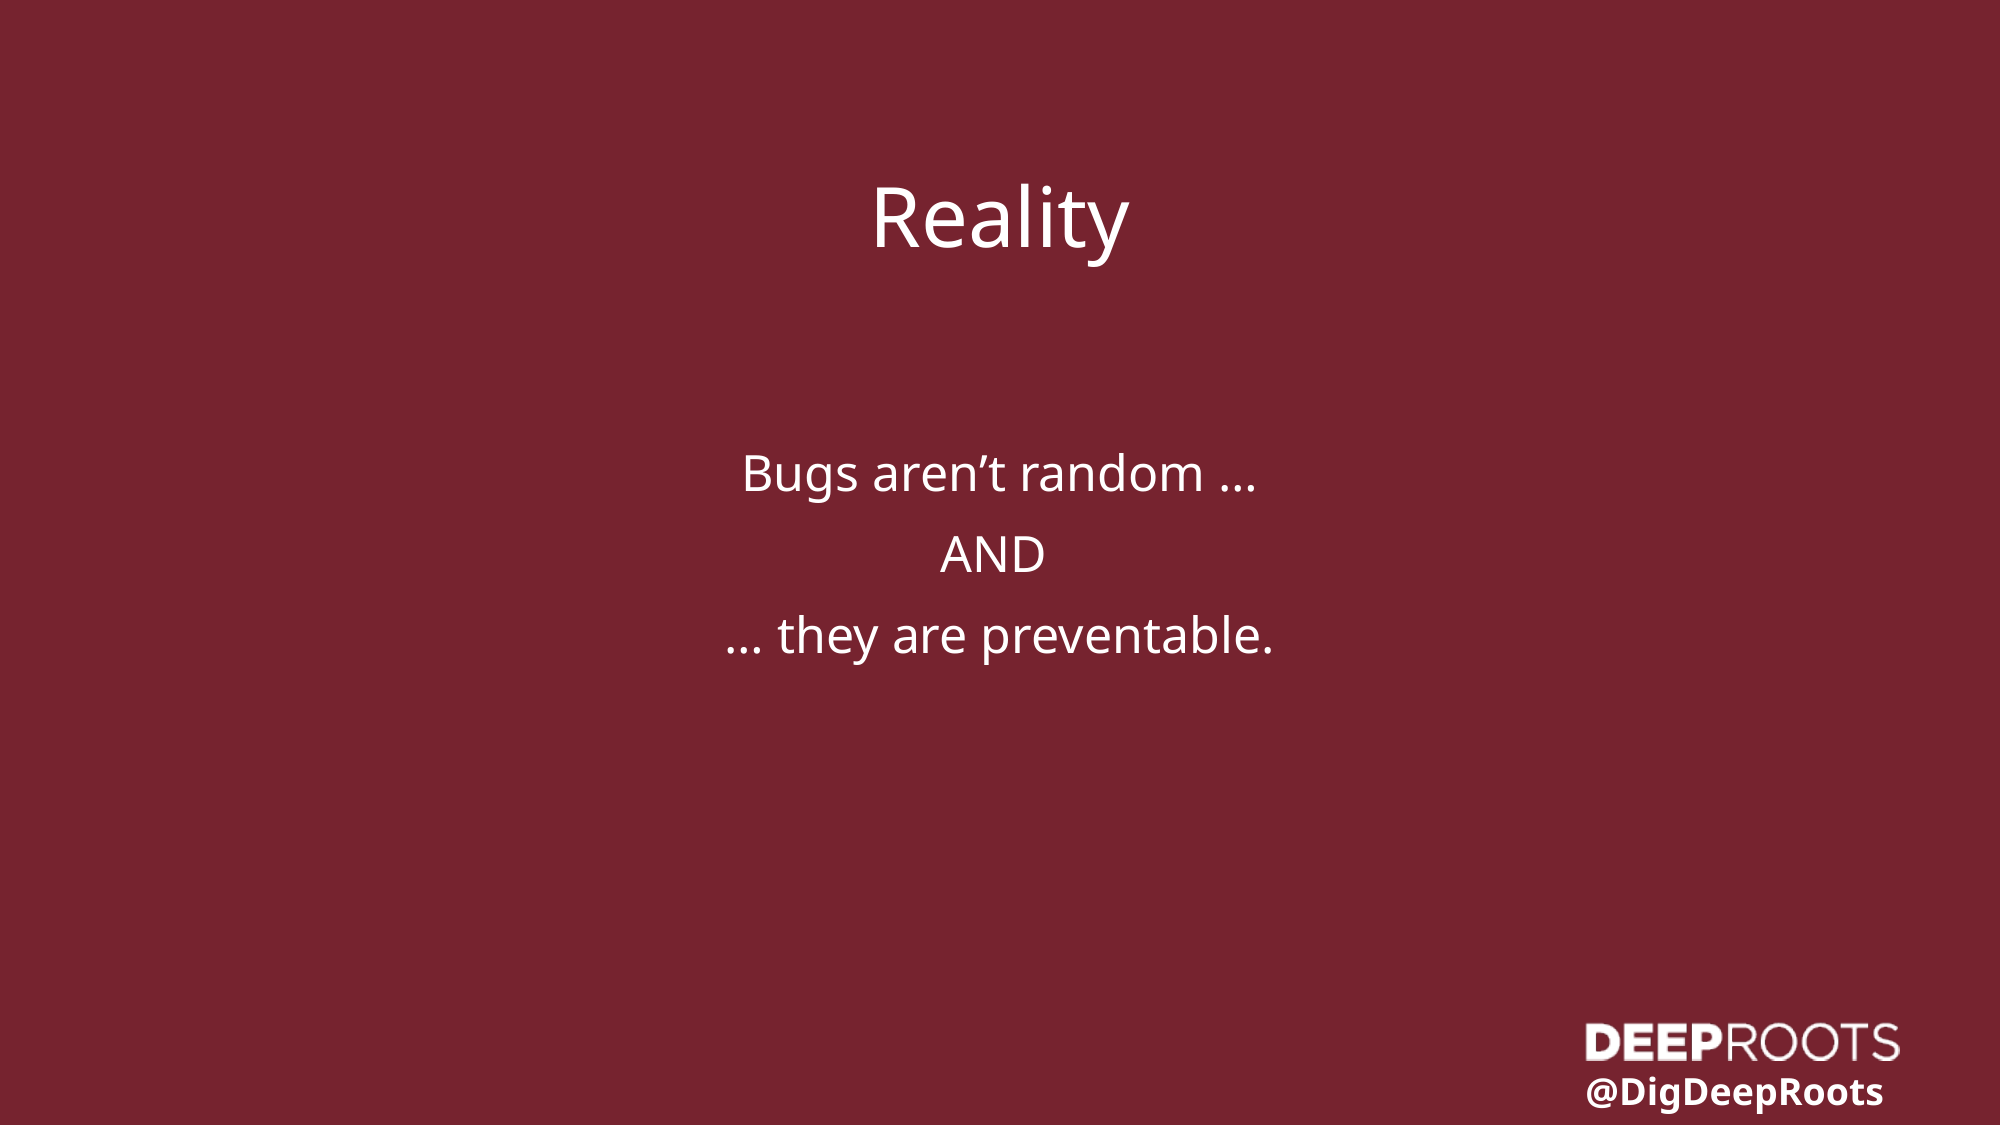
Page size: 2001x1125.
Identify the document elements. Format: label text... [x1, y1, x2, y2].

picture [1584, 1021, 1900, 1061]
title Reality [99, 99, 1900, 280]
list Bugs aren’t random … AND … they are preventable. [99, 434, 1900, 975]
